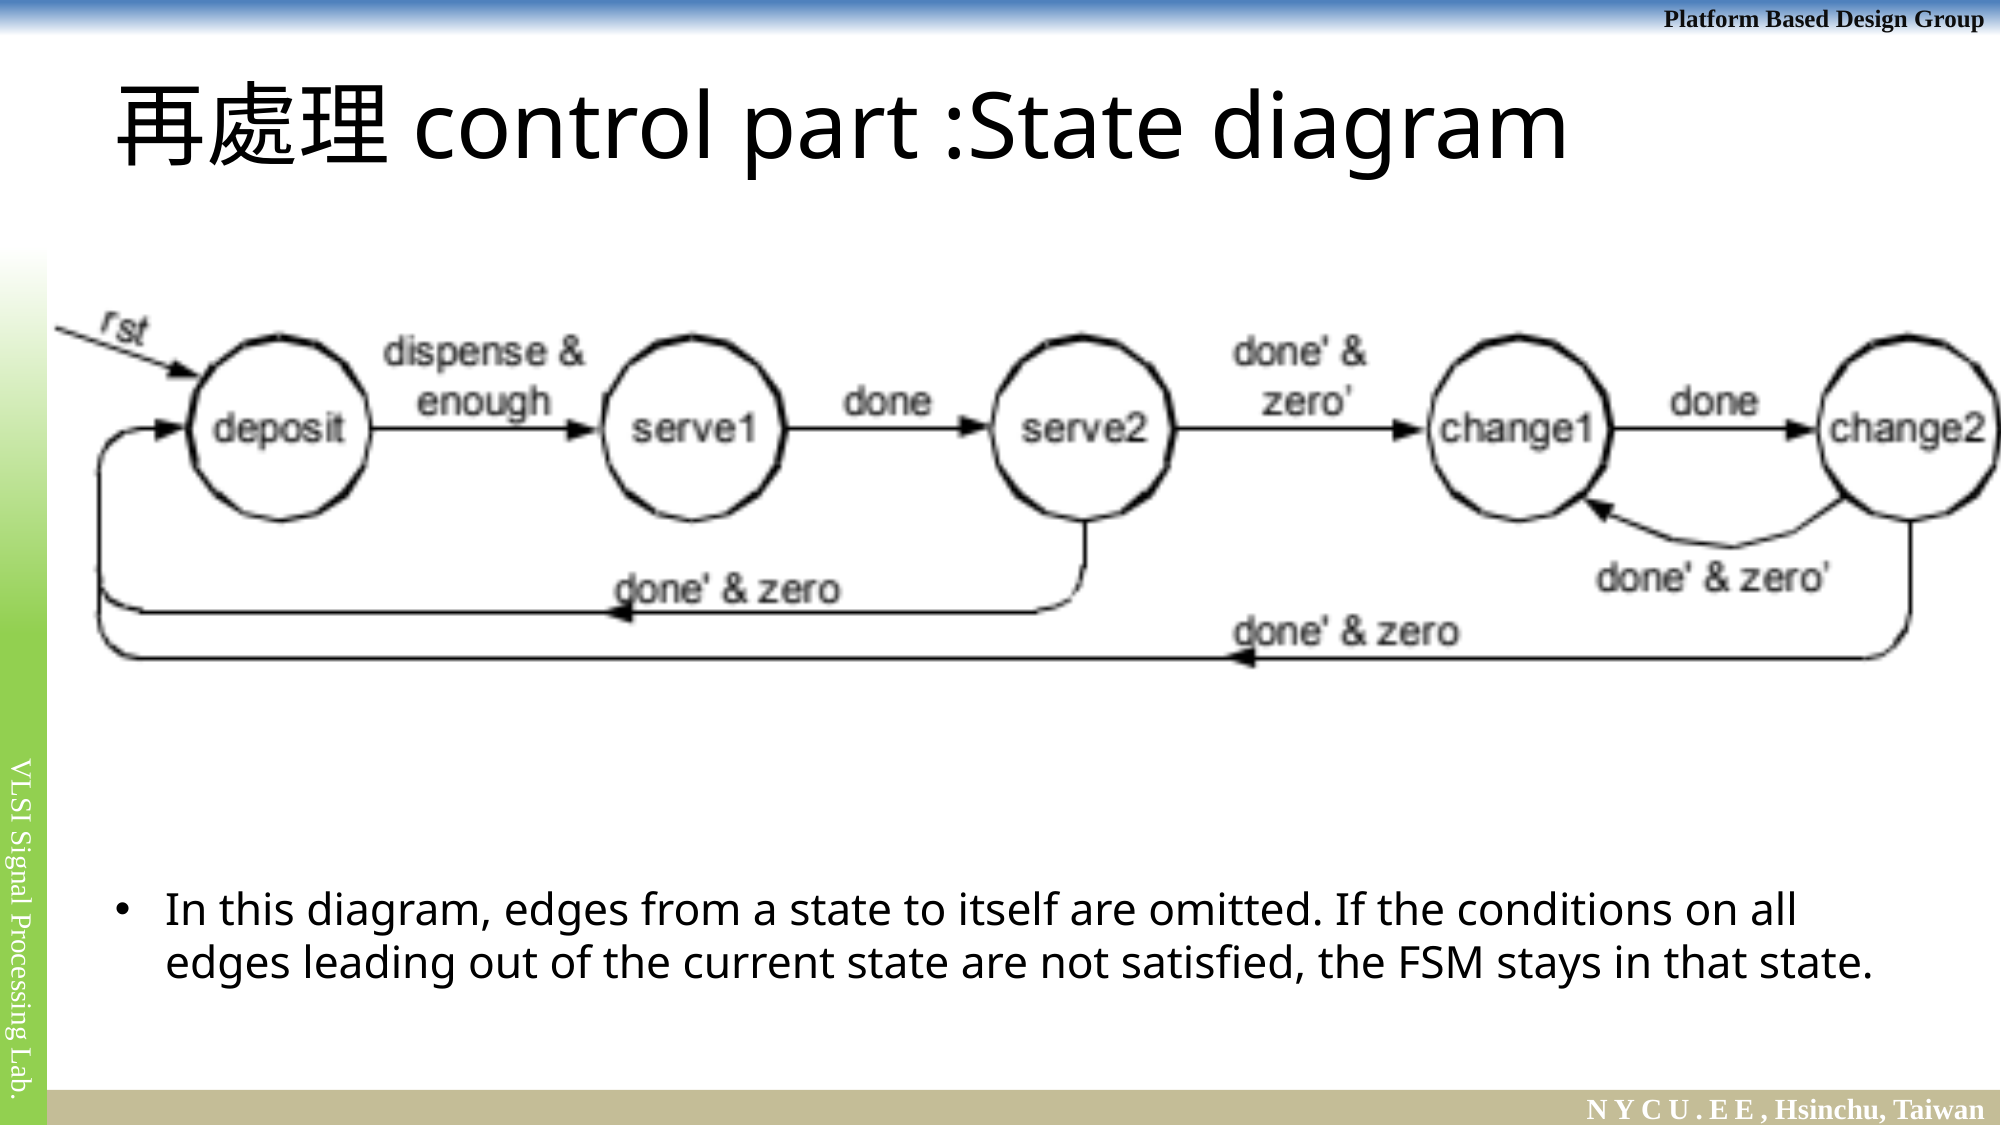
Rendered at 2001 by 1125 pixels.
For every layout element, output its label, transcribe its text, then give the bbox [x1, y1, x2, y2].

title 再處理control part :State diagram [99, 44, 1901, 200]
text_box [49, 290, 2000, 674]
list In this diagram, edges from a state to itself are omitted. If the conditions on all edges leading out of the current state are not satisfied, the FSM stays in that state. [99, 873, 1901, 1044]
